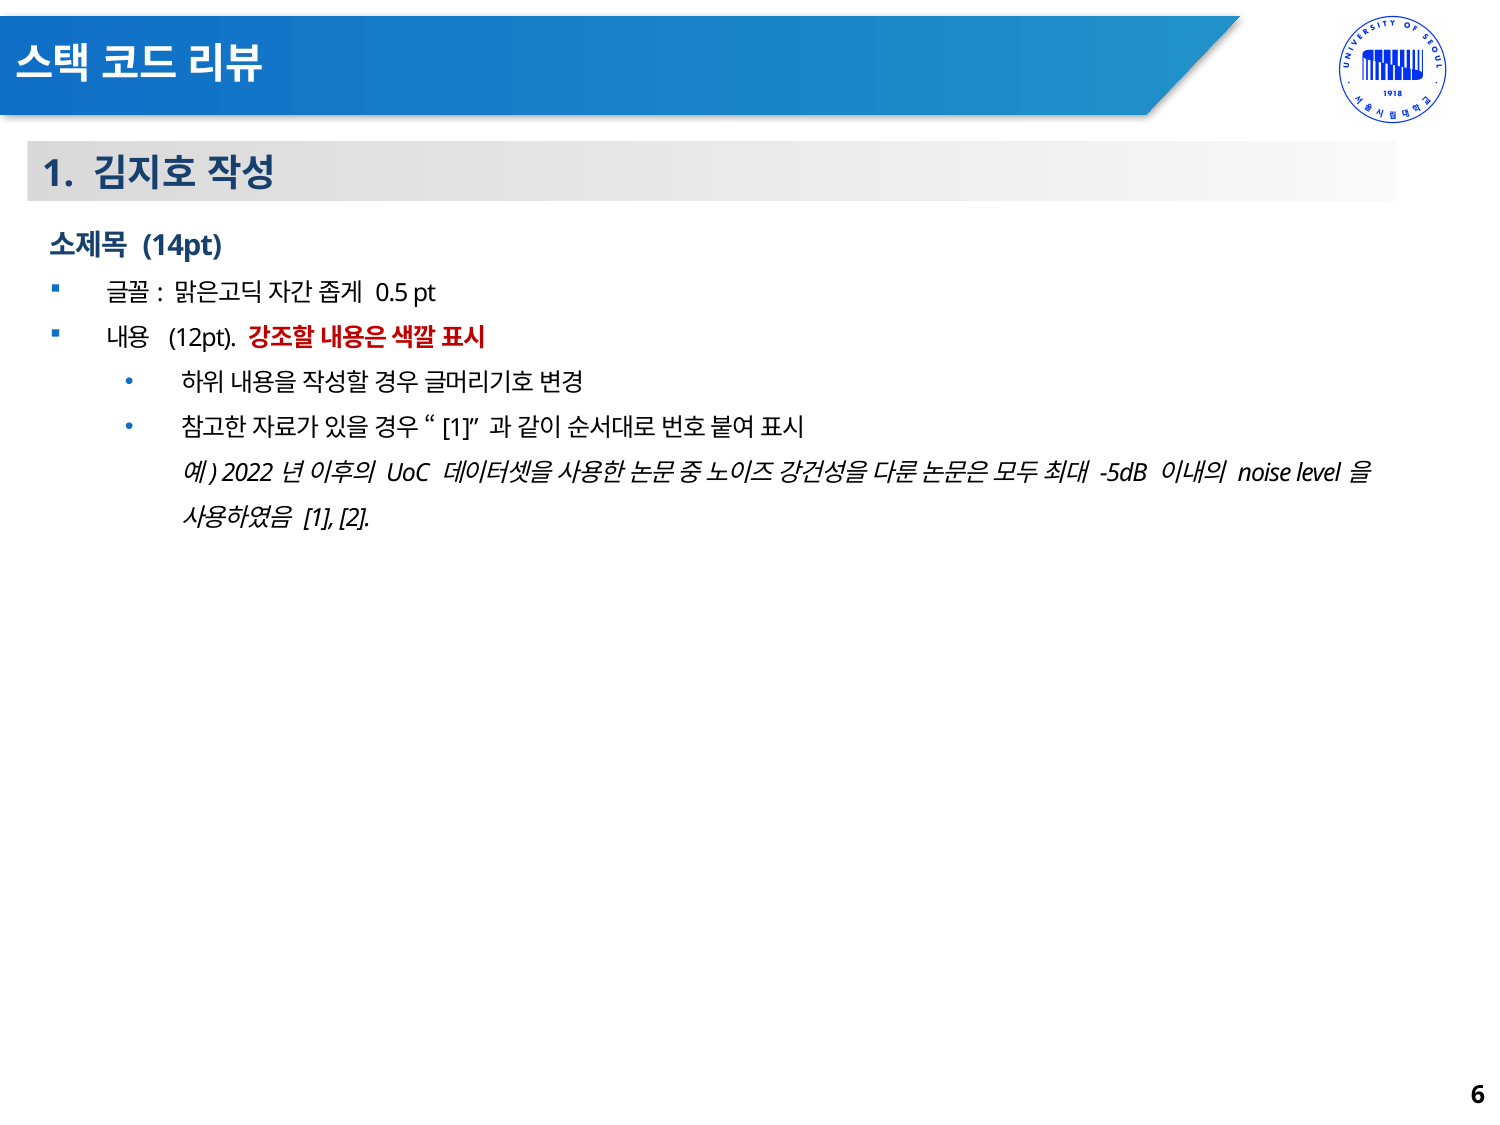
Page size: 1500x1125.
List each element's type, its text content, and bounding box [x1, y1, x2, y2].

text_box 소제목 (14pt) 글꼴: 맑은고딕 자간 좁게 0.5 pt 내용 (12pt). 강조할 내용은 색깔 표시 하위 내용을 작성할 경우 글머리기호 변경 참고한 자료가 있을 경우 “[1]” 과 같이 순서대로 번호 붙여 표시 예) 2022년 이후의 UoC 데이터셋을 사용한 논문 중 노이즈 강건성을 다룬 논문은 모두 최대 -5dB 이내의 noise level을 사용하였음 [1], [2]. [35, 201, 1453, 539]
slide_number 6 [1162, 1065, 1500, 1125]
text_box 1. 김지호 작성 [27, 141, 1397, 201]
title 스택 코드 리뷰 [0, 29, 1004, 101]
picture [1337, 15, 1447, 124]
